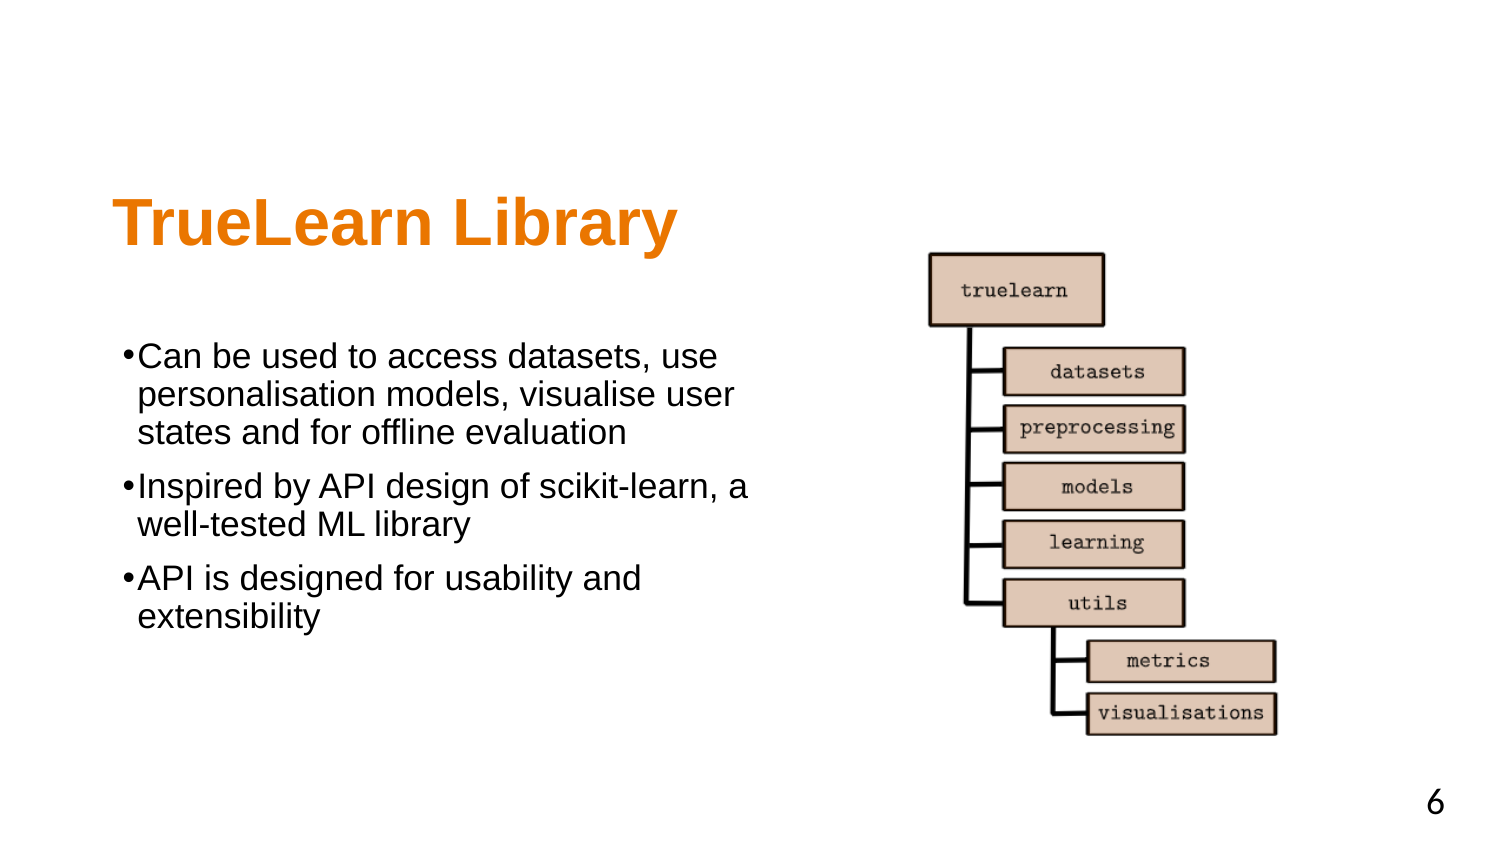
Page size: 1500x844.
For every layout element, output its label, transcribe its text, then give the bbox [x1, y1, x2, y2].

picture [885, 235, 1336, 757]
title TrueLearn Library [97, 179, 1148, 292]
list Can be used to access datasets, use personalisation models, visualise user states and for offline evaluation Inspired by API design of scikit-learn, a well-tested ML library API is designed for usability and extensibility [107, 330, 780, 796]
